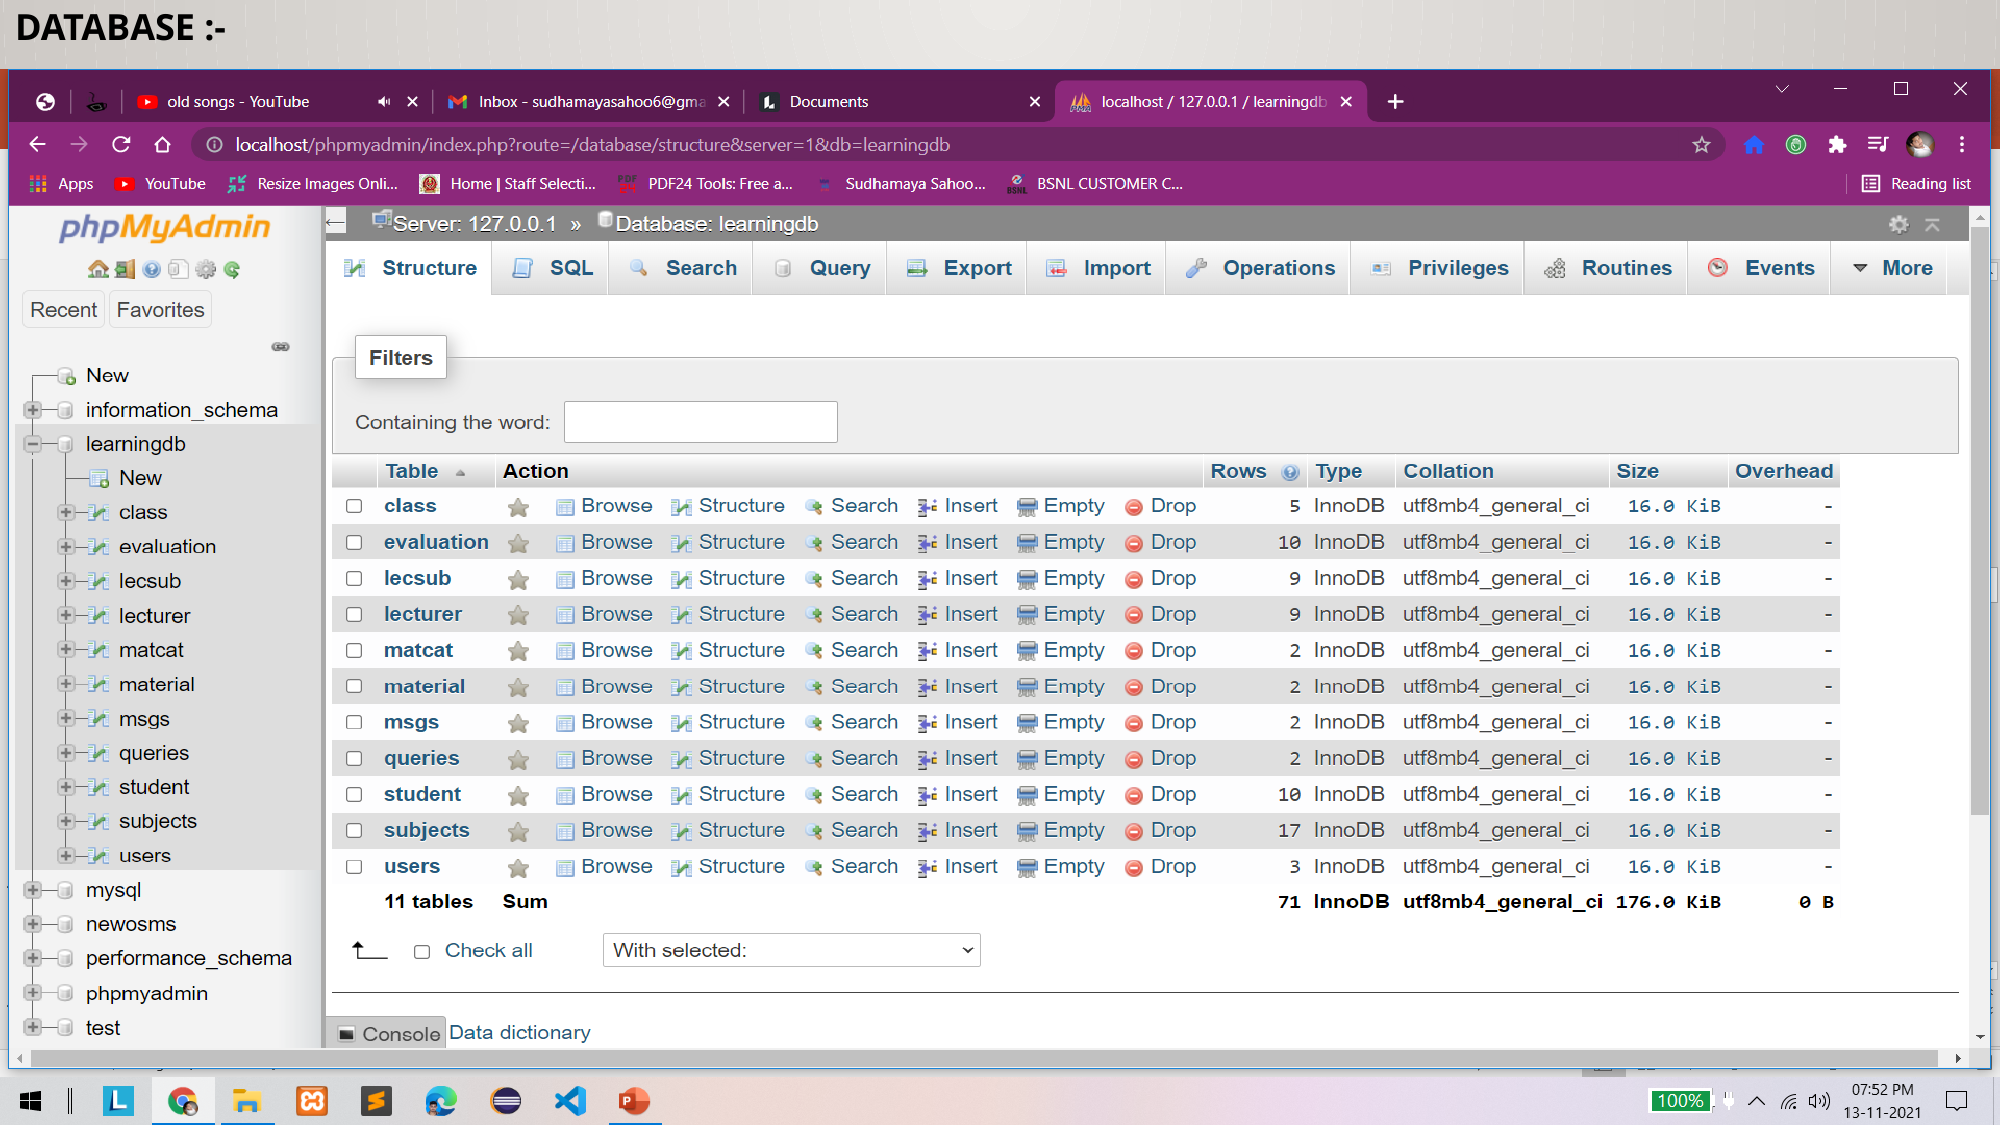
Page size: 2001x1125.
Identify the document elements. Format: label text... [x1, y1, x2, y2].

picture [0, 69, 2000, 1125]
title Database :- [0, 2, 1576, 57]
